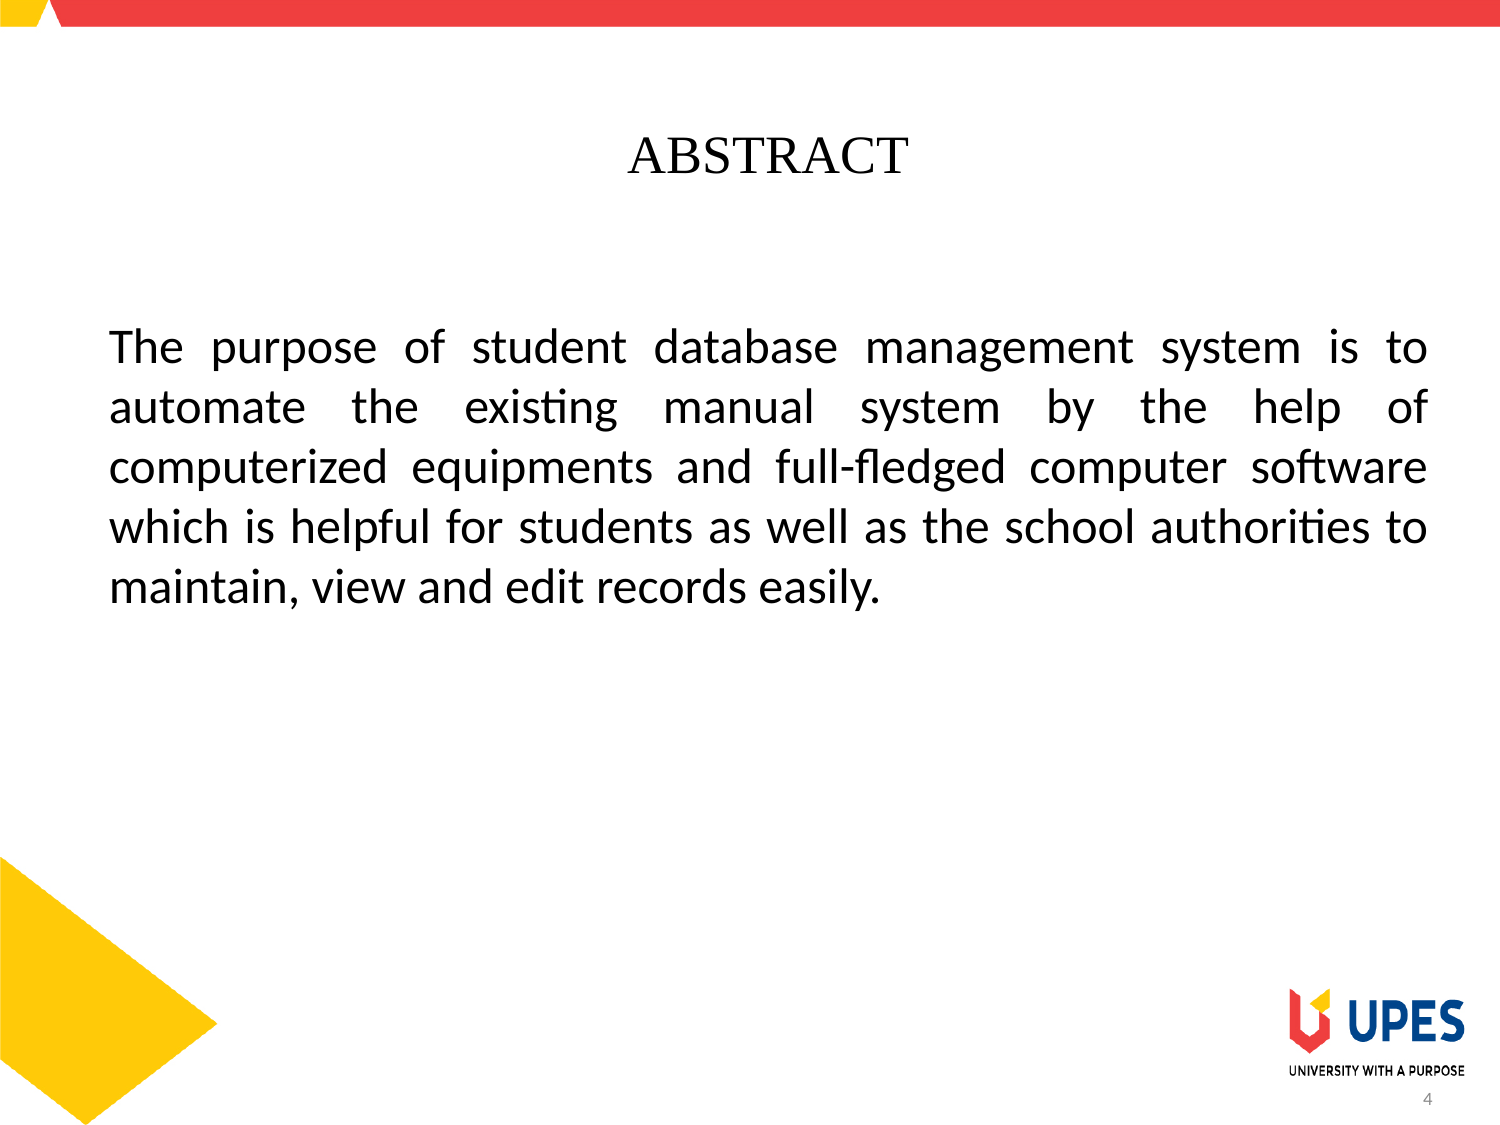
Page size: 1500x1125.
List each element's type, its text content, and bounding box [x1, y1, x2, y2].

picture [0, 0, 1500, 1125]
title ABSTRACT [93, 111, 1444, 258]
list The purpose of student database management system is to automate the existing manual system by the help of computerized equipments and full-fledged computer software which is helpful for students as well as the school authorities to maintain, view and edit records easily. [93, 306, 1444, 1030]
